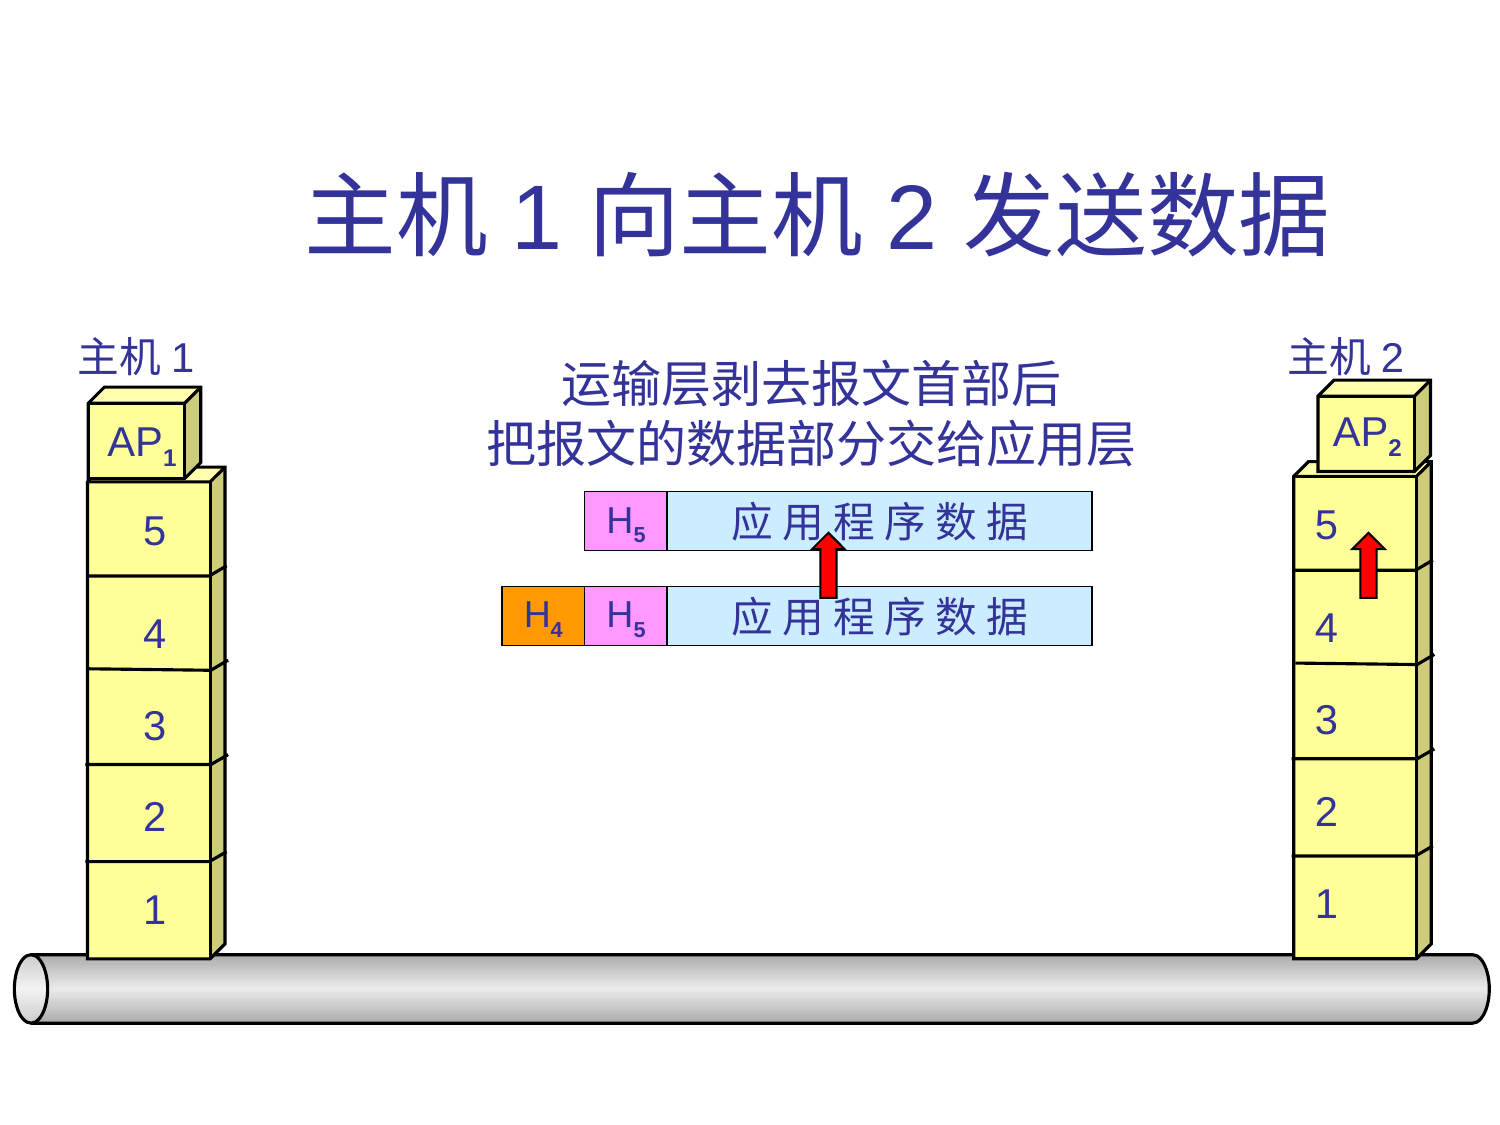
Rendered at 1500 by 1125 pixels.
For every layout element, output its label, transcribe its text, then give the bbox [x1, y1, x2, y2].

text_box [811, 532, 1385, 599]
text_box 4 [1300, 606, 1354, 659]
text_box 3 [1300, 685, 1354, 750]
text_box 运输层剥去报文首部后 把报文的数据部分交给应用层 [471, 344, 1152, 480]
text_box 2 [1300, 777, 1354, 842]
text_box [85, 754, 229, 765]
text_box 3 [128, 690, 182, 756]
text_box [88, 387, 201, 479]
text_box [87, 765, 211, 861]
text_box [1291, 748, 1435, 759]
text_box 主机 1 [63, 323, 209, 389]
text_box 5 [1300, 490, 1354, 531]
text_box [14, 954, 48, 1023]
text_box [14, 954, 1490, 1024]
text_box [584, 586, 1093, 646]
text_box 4 [128, 599, 182, 665]
text_box [1293, 606, 1417, 758]
text_box 1 [1300, 869, 1354, 935]
text_box AP2 [1318, 397, 1417, 469]
text_box [1295, 654, 1435, 665]
text_box [1354, 571, 1417, 659]
text_box [1293, 848, 1432, 959]
text_box [1293, 759, 1417, 855]
title 主机 1 向主机 2 发送数据 [188, 35, 1468, 275]
text_box 2 [128, 782, 182, 848]
text_box 5 [128, 496, 182, 562]
text_box AP1 [92, 407, 192, 479]
text_box [89, 660, 229, 671]
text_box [584, 491, 1093, 551]
text_box [85, 851, 227, 862]
text_box 1 [128, 875, 182, 941]
text_box [1388, 560, 1433, 571]
text_box [87, 576, 211, 764]
text_box [87, 854, 225, 959]
text_box [87, 467, 225, 575]
text_box [1317, 380, 1431, 472]
text_box H4 [501, 586, 583, 646]
text_box [1291, 846, 1433, 856]
text_box [87, 565, 227, 576]
text_box 主机 2 [1272, 323, 1419, 389]
text_box [1293, 461, 1432, 563]
